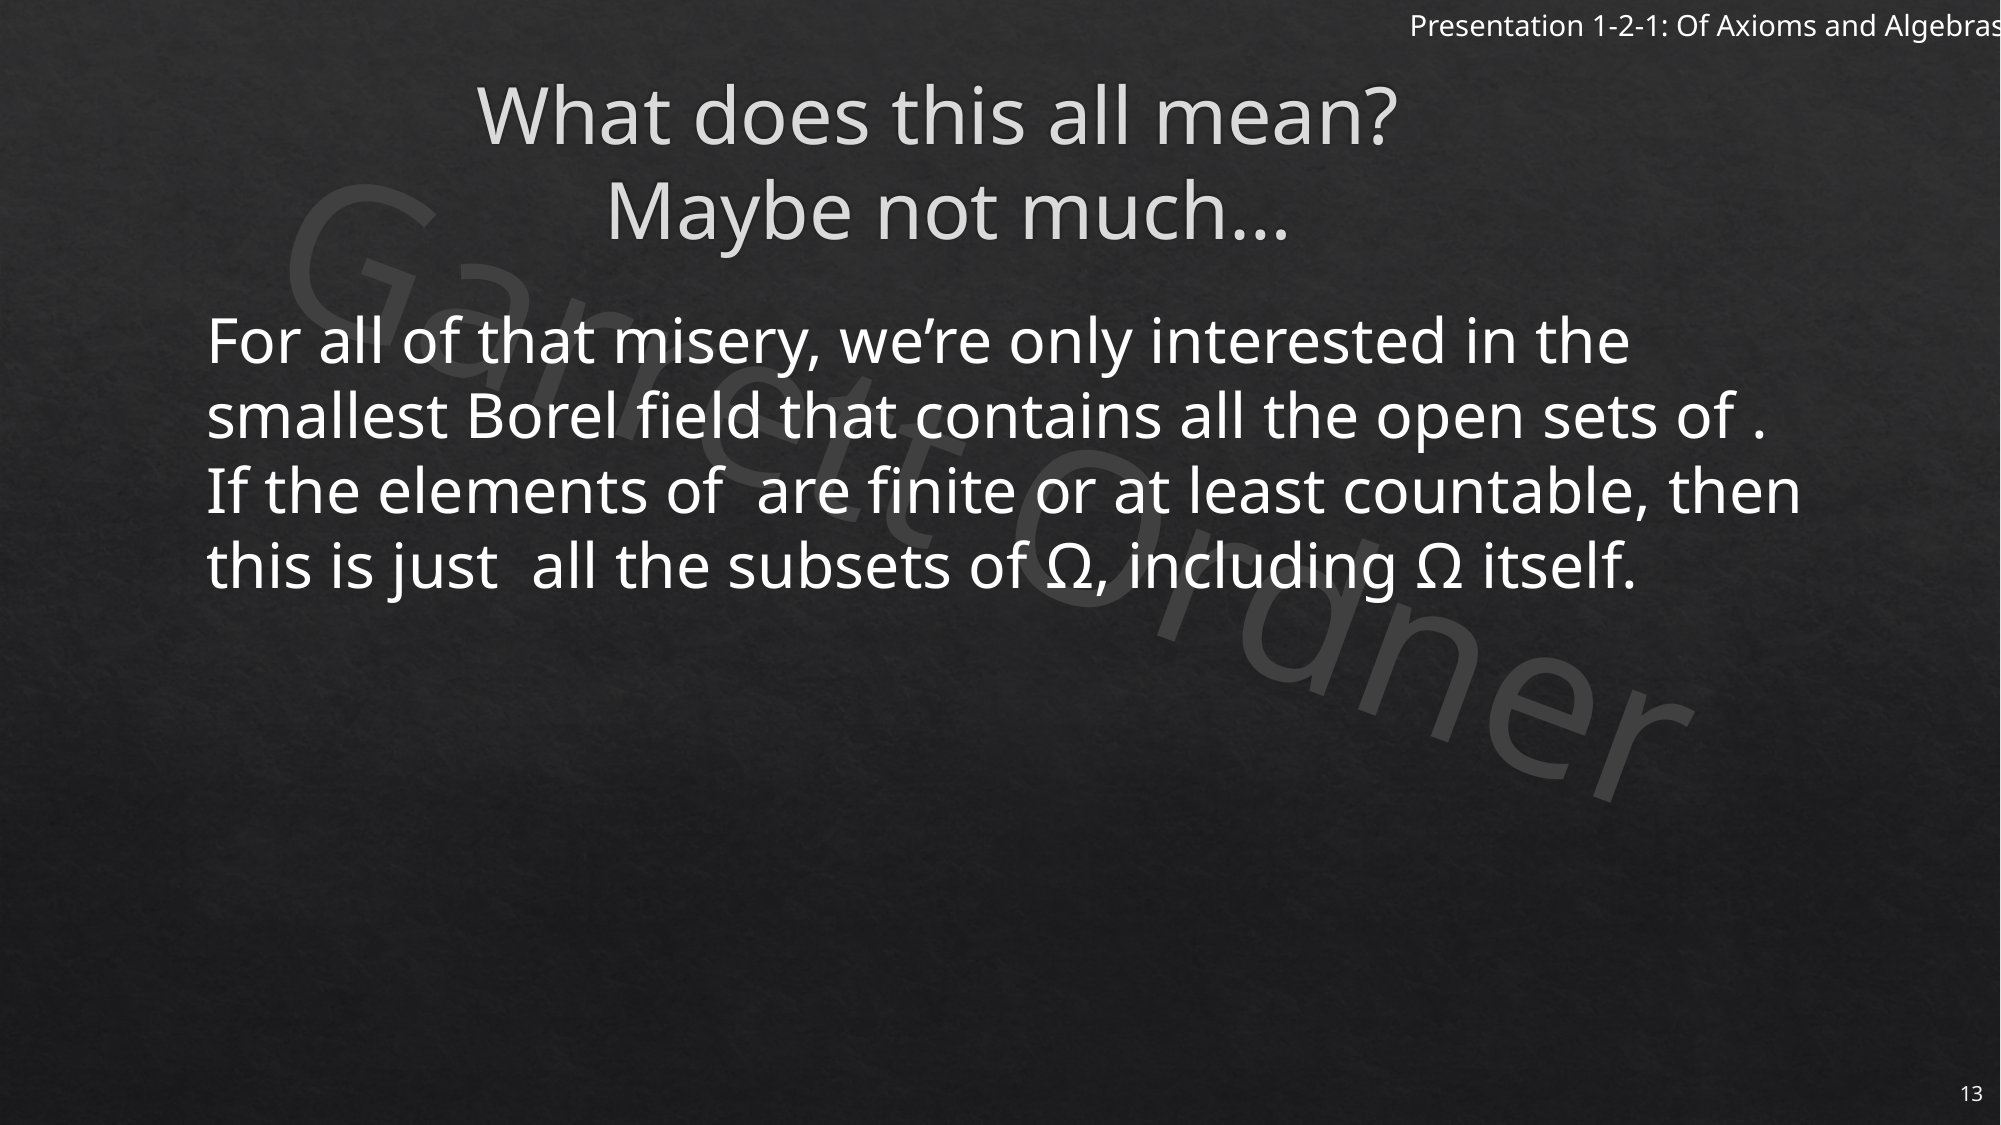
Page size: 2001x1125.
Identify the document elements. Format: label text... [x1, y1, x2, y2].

title What does this all mean? Maybe not much… [346, 58, 1550, 264]
slide_number 13 [1874, 1065, 1999, 1125]
